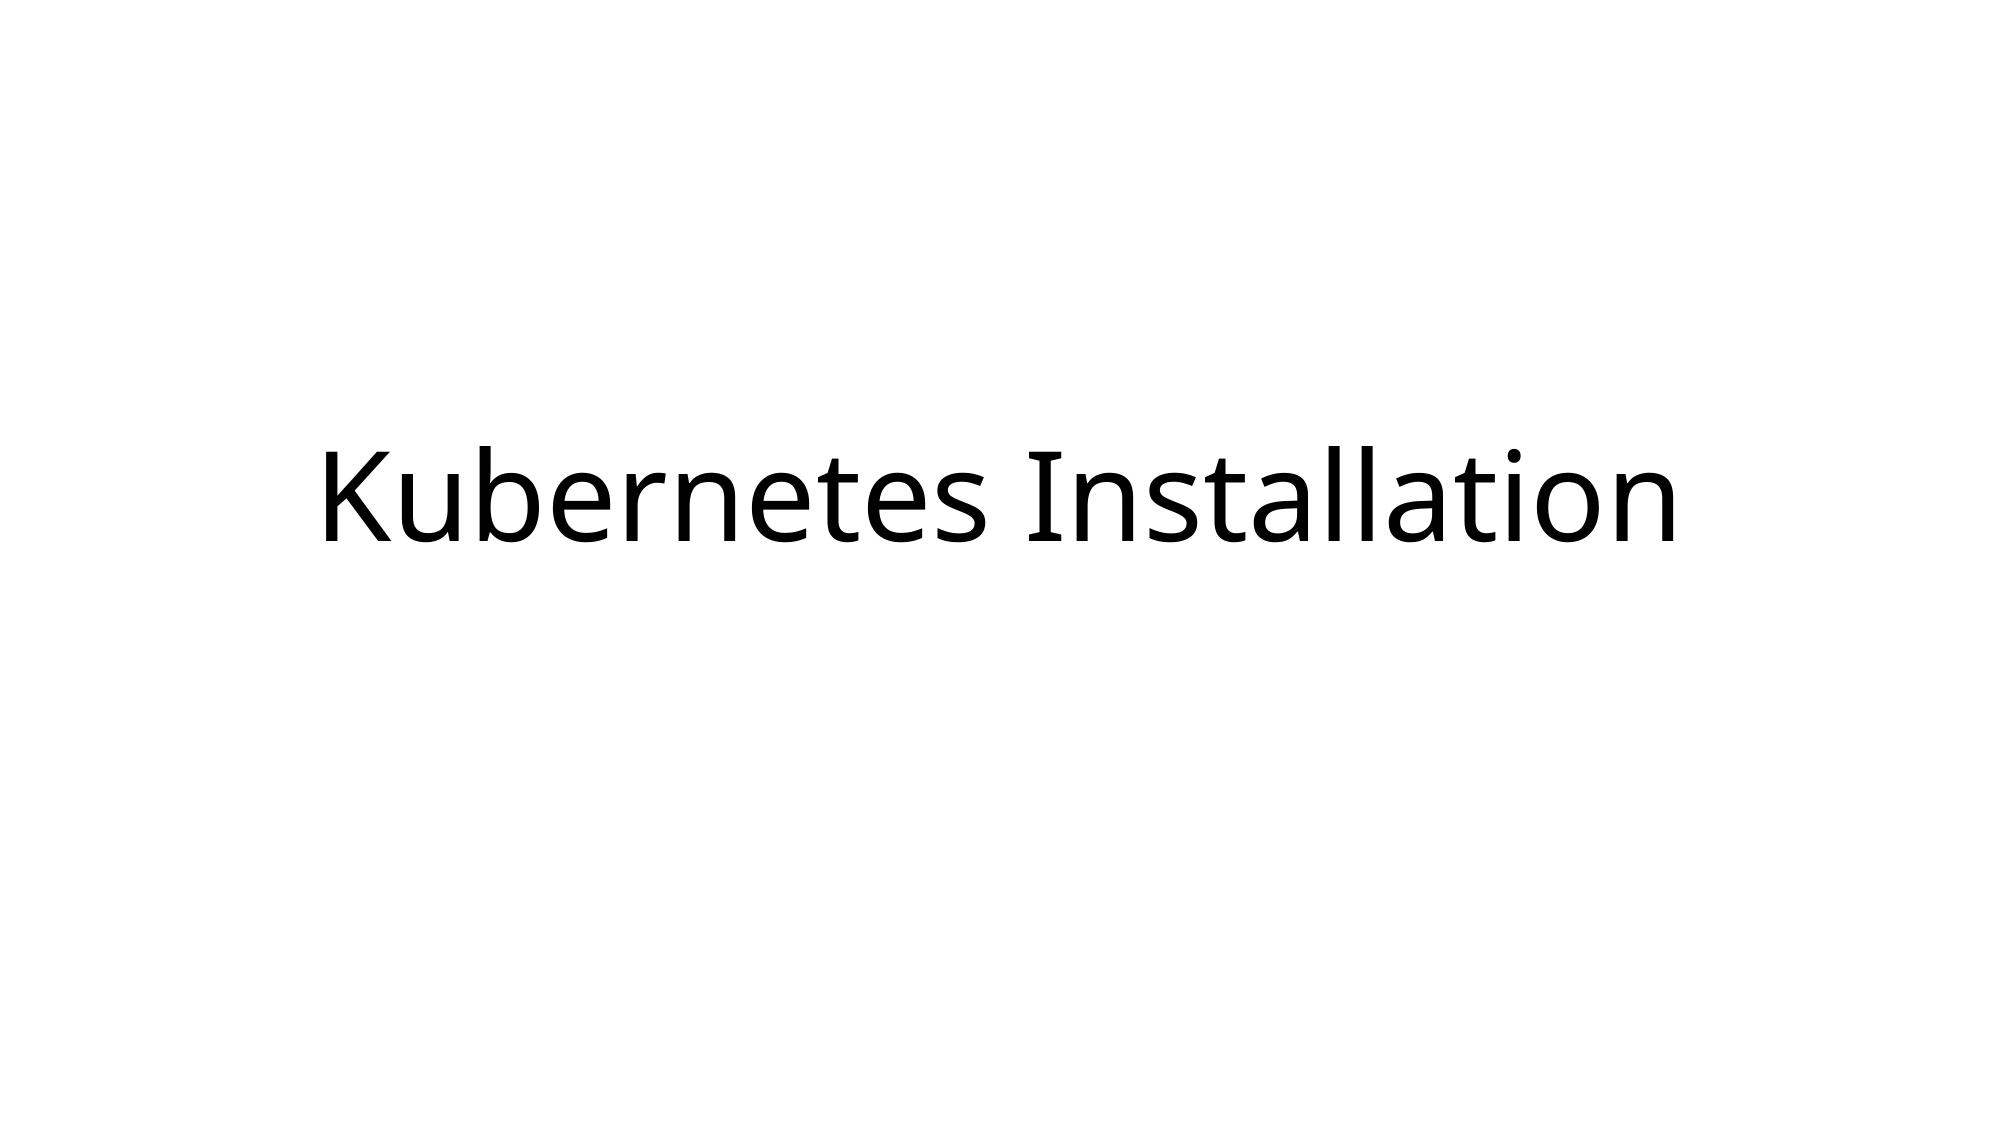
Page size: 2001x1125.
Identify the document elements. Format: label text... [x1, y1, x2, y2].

title Kubernetes Installation [249, 184, 1750, 576]
